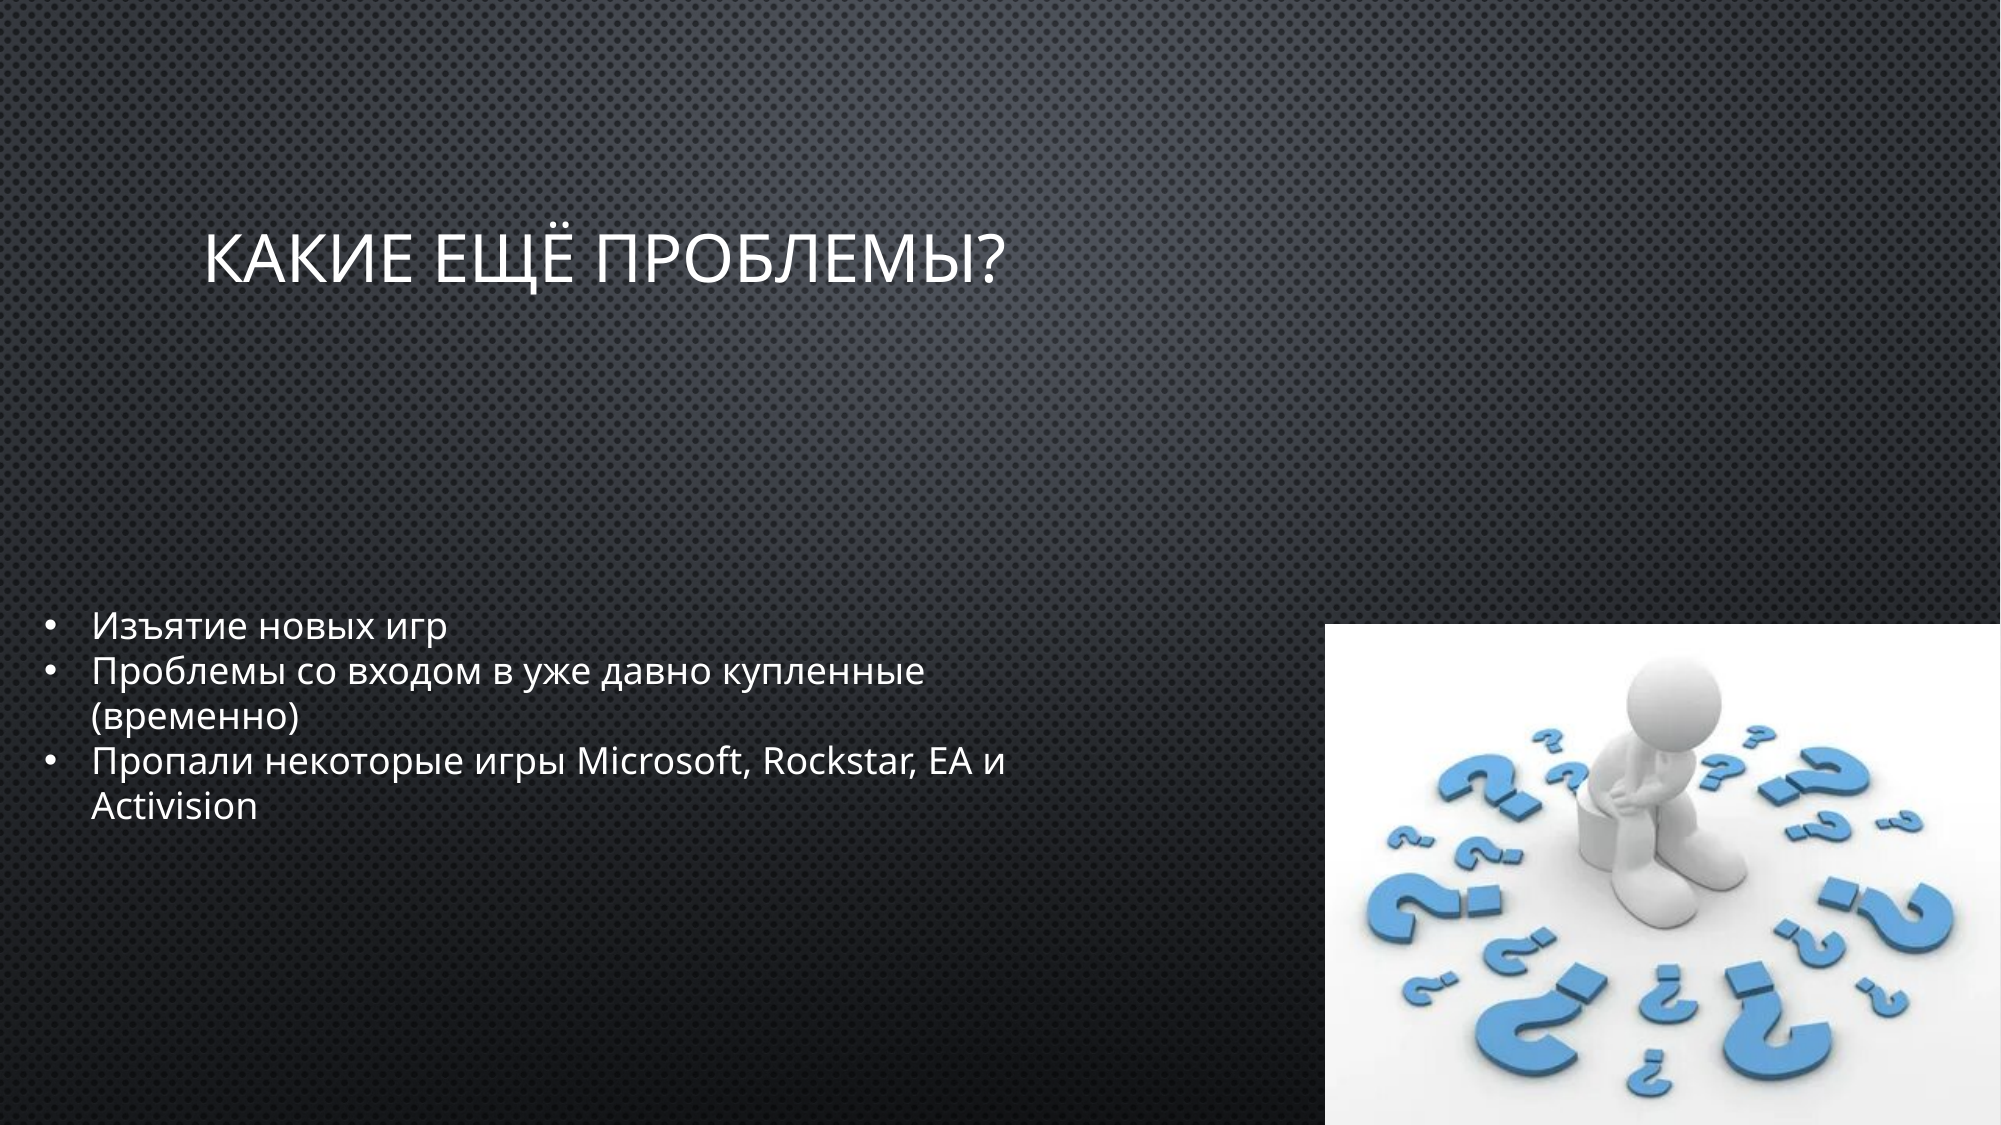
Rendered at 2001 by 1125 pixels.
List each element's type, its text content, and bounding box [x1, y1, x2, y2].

title Какие ещё проблемы? [187, 99, 1813, 413]
picture [1324, 624, 2000, 1125]
text_box Изъятие новых игр Проблемы со входом в уже давно купленные (временно) Пропали некоторые игры Microsoft, Rockstar, EA и Activision [29, 594, 1030, 880]
